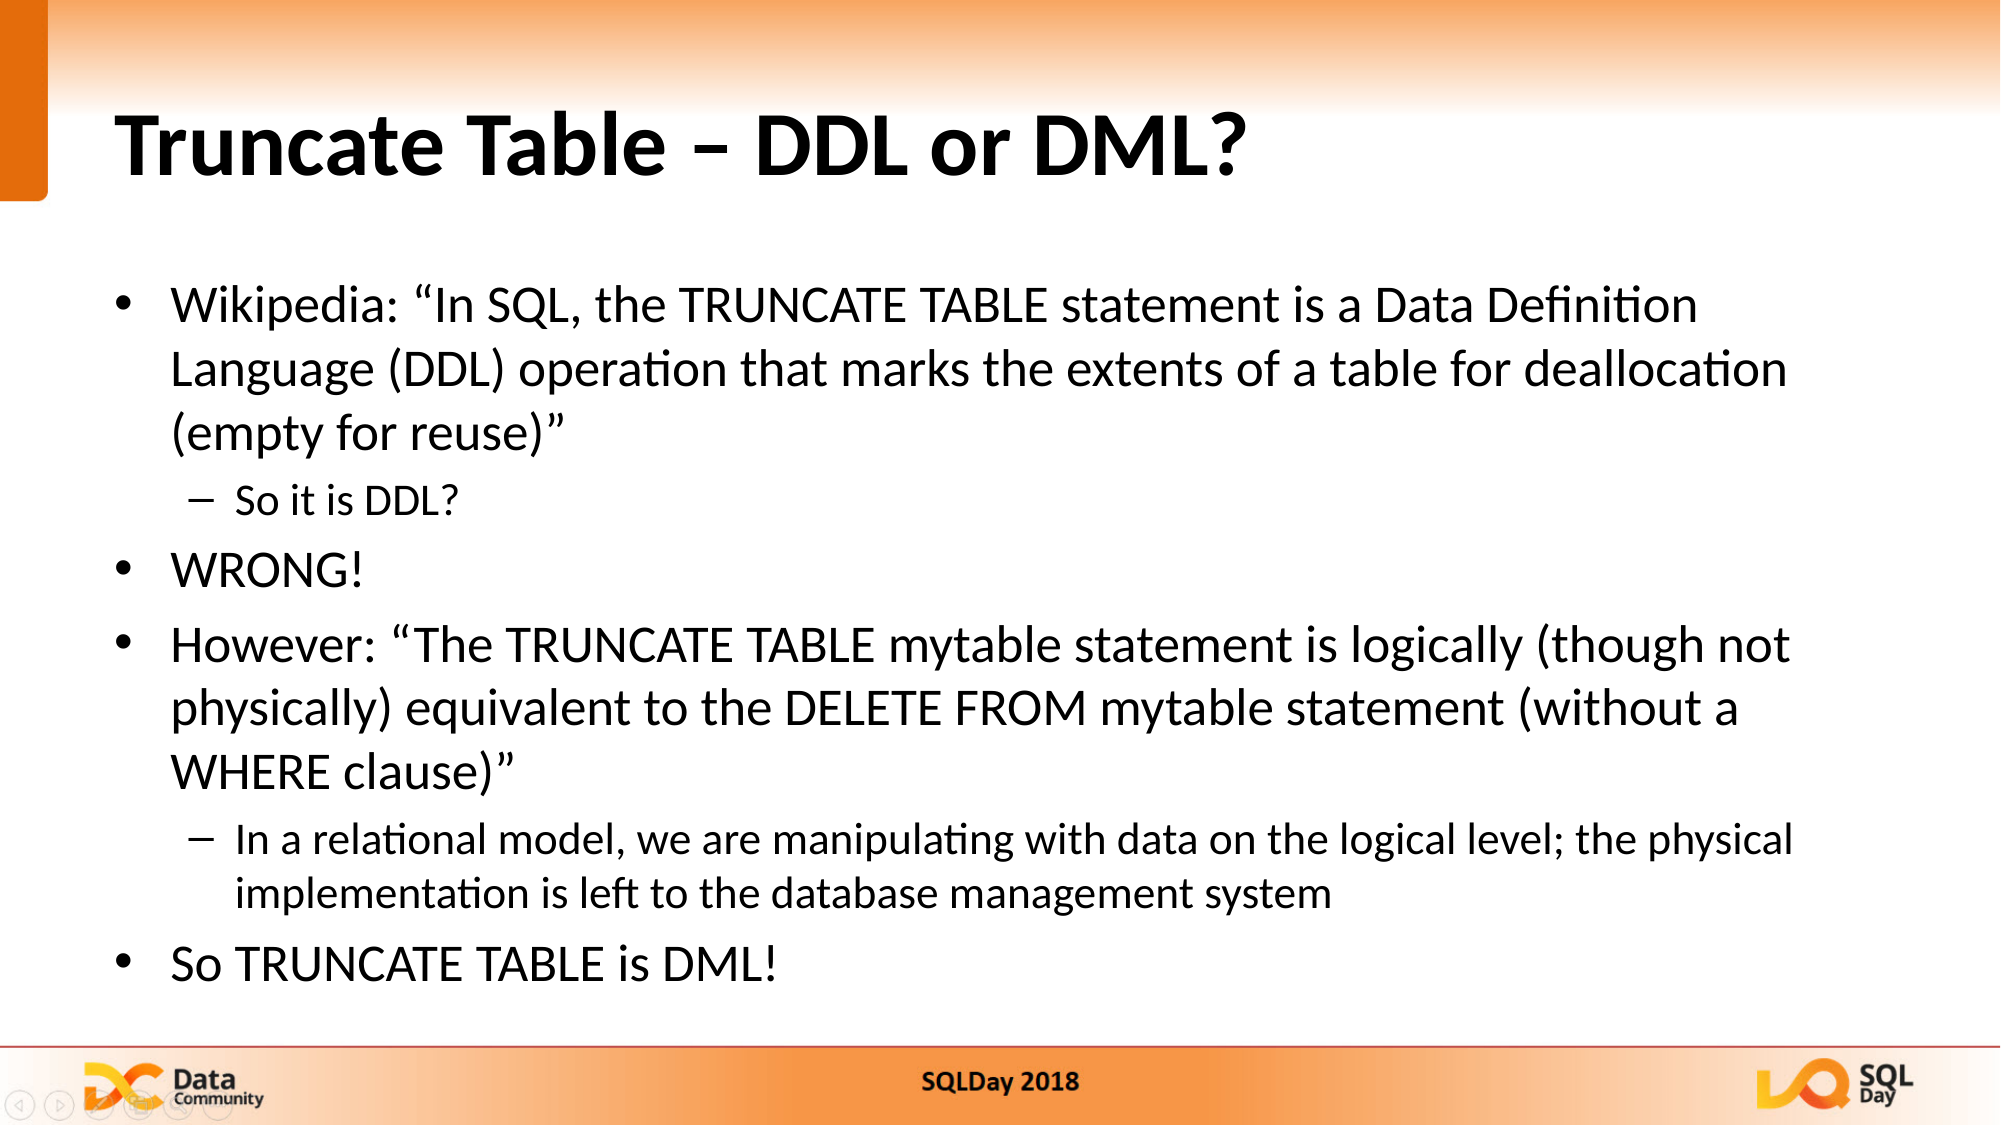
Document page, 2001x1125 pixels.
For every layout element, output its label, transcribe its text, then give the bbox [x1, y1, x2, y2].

picture [0, 0, 2001, 1125]
list Wikipedia: “In SQL, the TRUNCATE TABLE statement is a Data Definition Language (DDL) operation that marks the extents of a table for deallocation (empty for reuse)” So it is DDL? WRONG! However: “The TRUNCATE TABLE mytable statement is logically (though not physically) equivalent to the DELETE FROM mytable statement (without a WHERE clause)” In a relational model, we are manipulating with data on the logical level; the physical implementation is left to the database management system So TRUNCATE TABLE is DML! [99, 262, 1900, 1005]
title Truncate Table – DDL or DML? [99, 45, 1900, 233]
